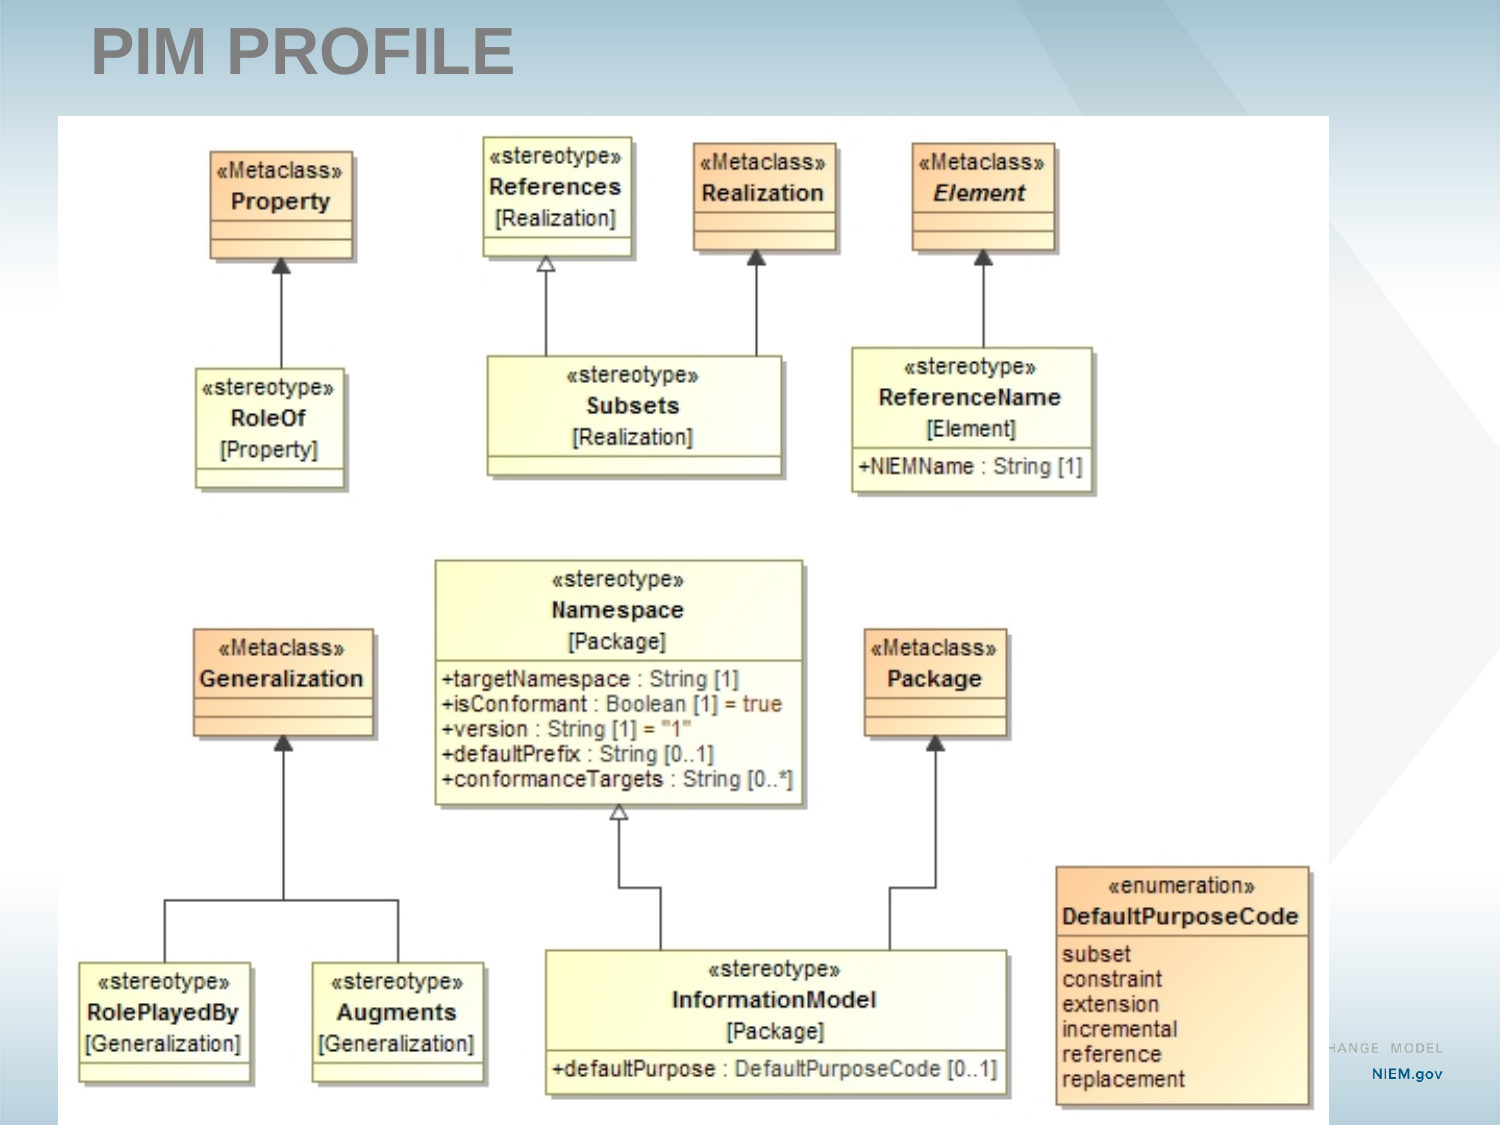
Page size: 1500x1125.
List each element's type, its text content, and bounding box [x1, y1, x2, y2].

title PIM Profile [75, 16, 1425, 150]
picture [0, 0, 1500, 1125]
